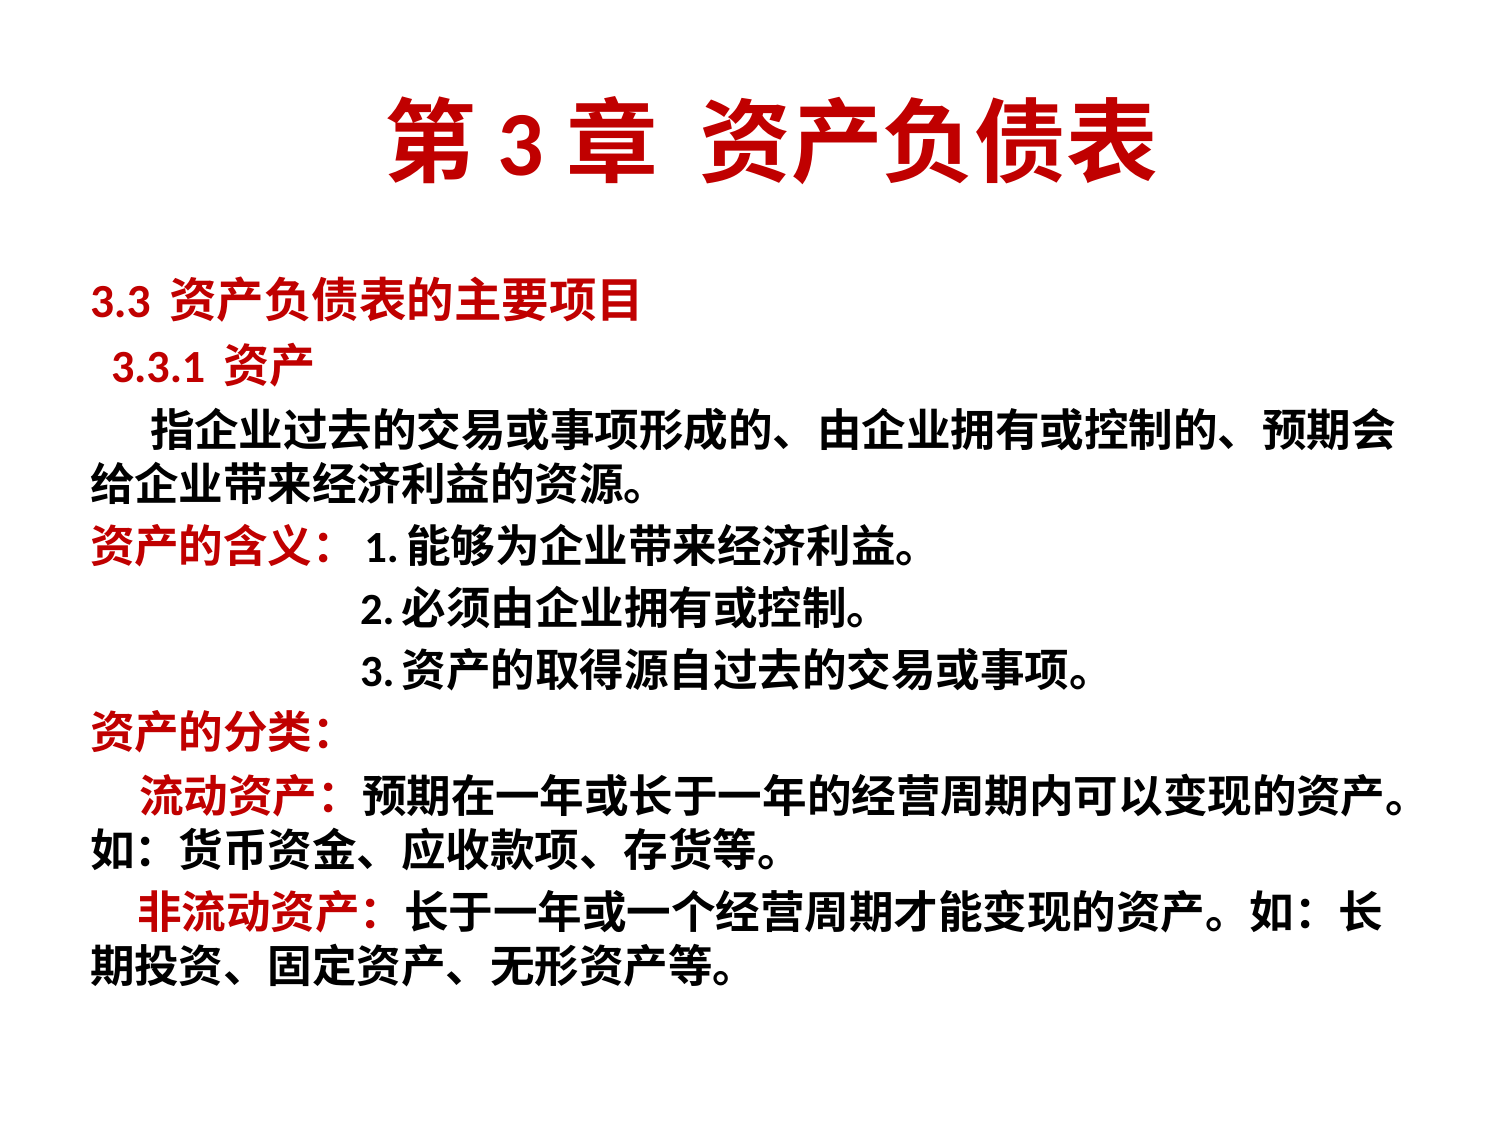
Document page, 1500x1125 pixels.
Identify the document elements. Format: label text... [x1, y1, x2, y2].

list 3.3 资产负债表的主要项目 3.3.1 资产 指企业过去的交易或事项形成的、由企业拥有或控制的、预期会给企业带来经济利益的资源。 资产的含义：1.能够为企业带来经济利益。 2.必须由企业拥有或控制。 3.资产的取得源自过去的交易或事项。 资产的分类： 流动资产：预期在一年或长于一年的经营周期内可以变现的资产。如：货币资金、应收款项、存货等。 非流动资产：长于一年或一个经营周期才能变现的资产。如：长期投资、固定资产、无形资产等。 [75, 262, 1425, 1005]
title 第3章 资产负债表 [75, 45, 1425, 233]
